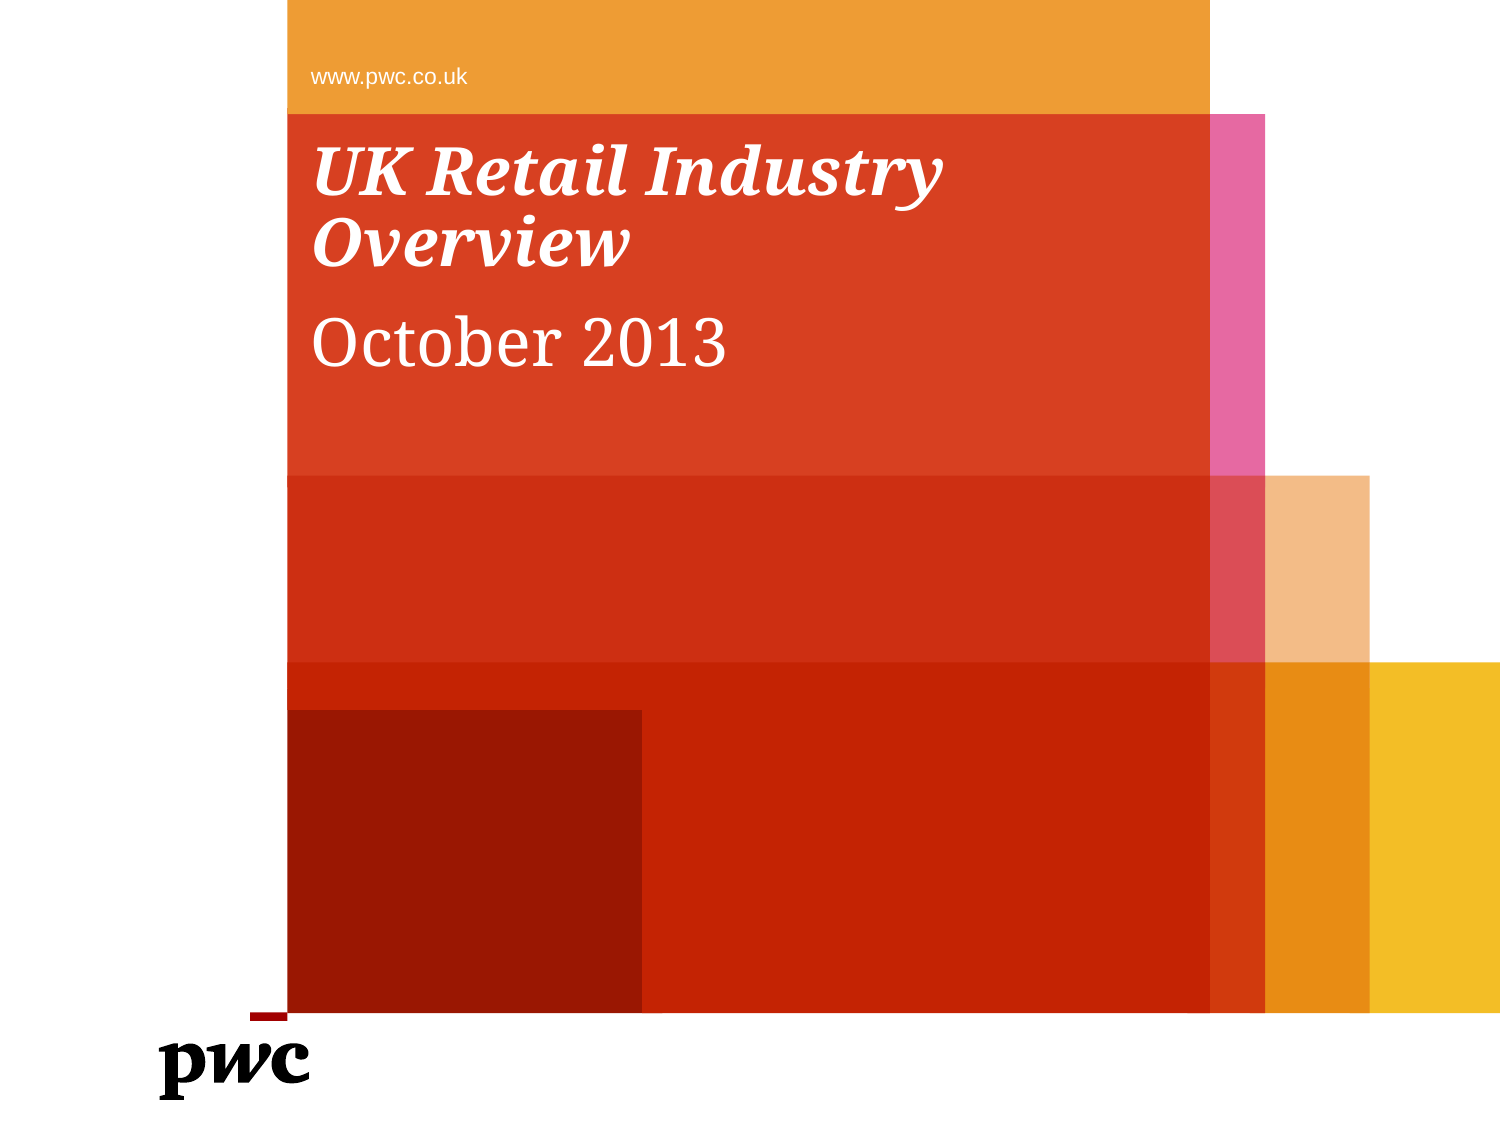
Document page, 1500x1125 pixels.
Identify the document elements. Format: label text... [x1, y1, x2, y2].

title UK Retail Industry Overview [310, 137, 1188, 229]
list www.pwc.co.uk [310, 61, 985, 86]
subtitle October 2013 [310, 229, 1188, 380]
